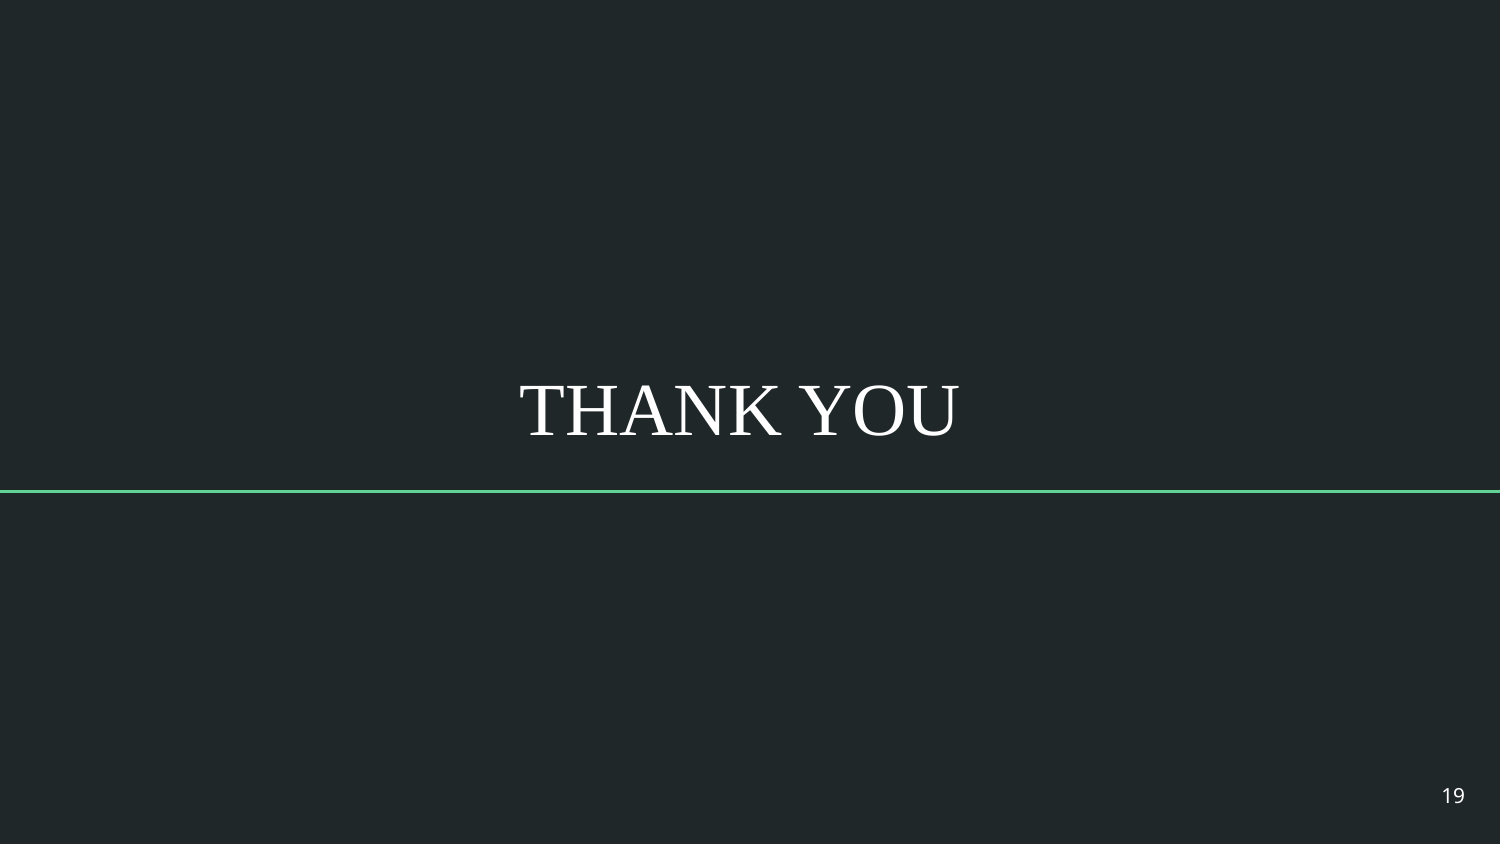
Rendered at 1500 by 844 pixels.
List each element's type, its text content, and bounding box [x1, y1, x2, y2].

title THANK YOU [83, 337, 1417, 466]
slide_number 19 [1389, 764, 1480, 830]
